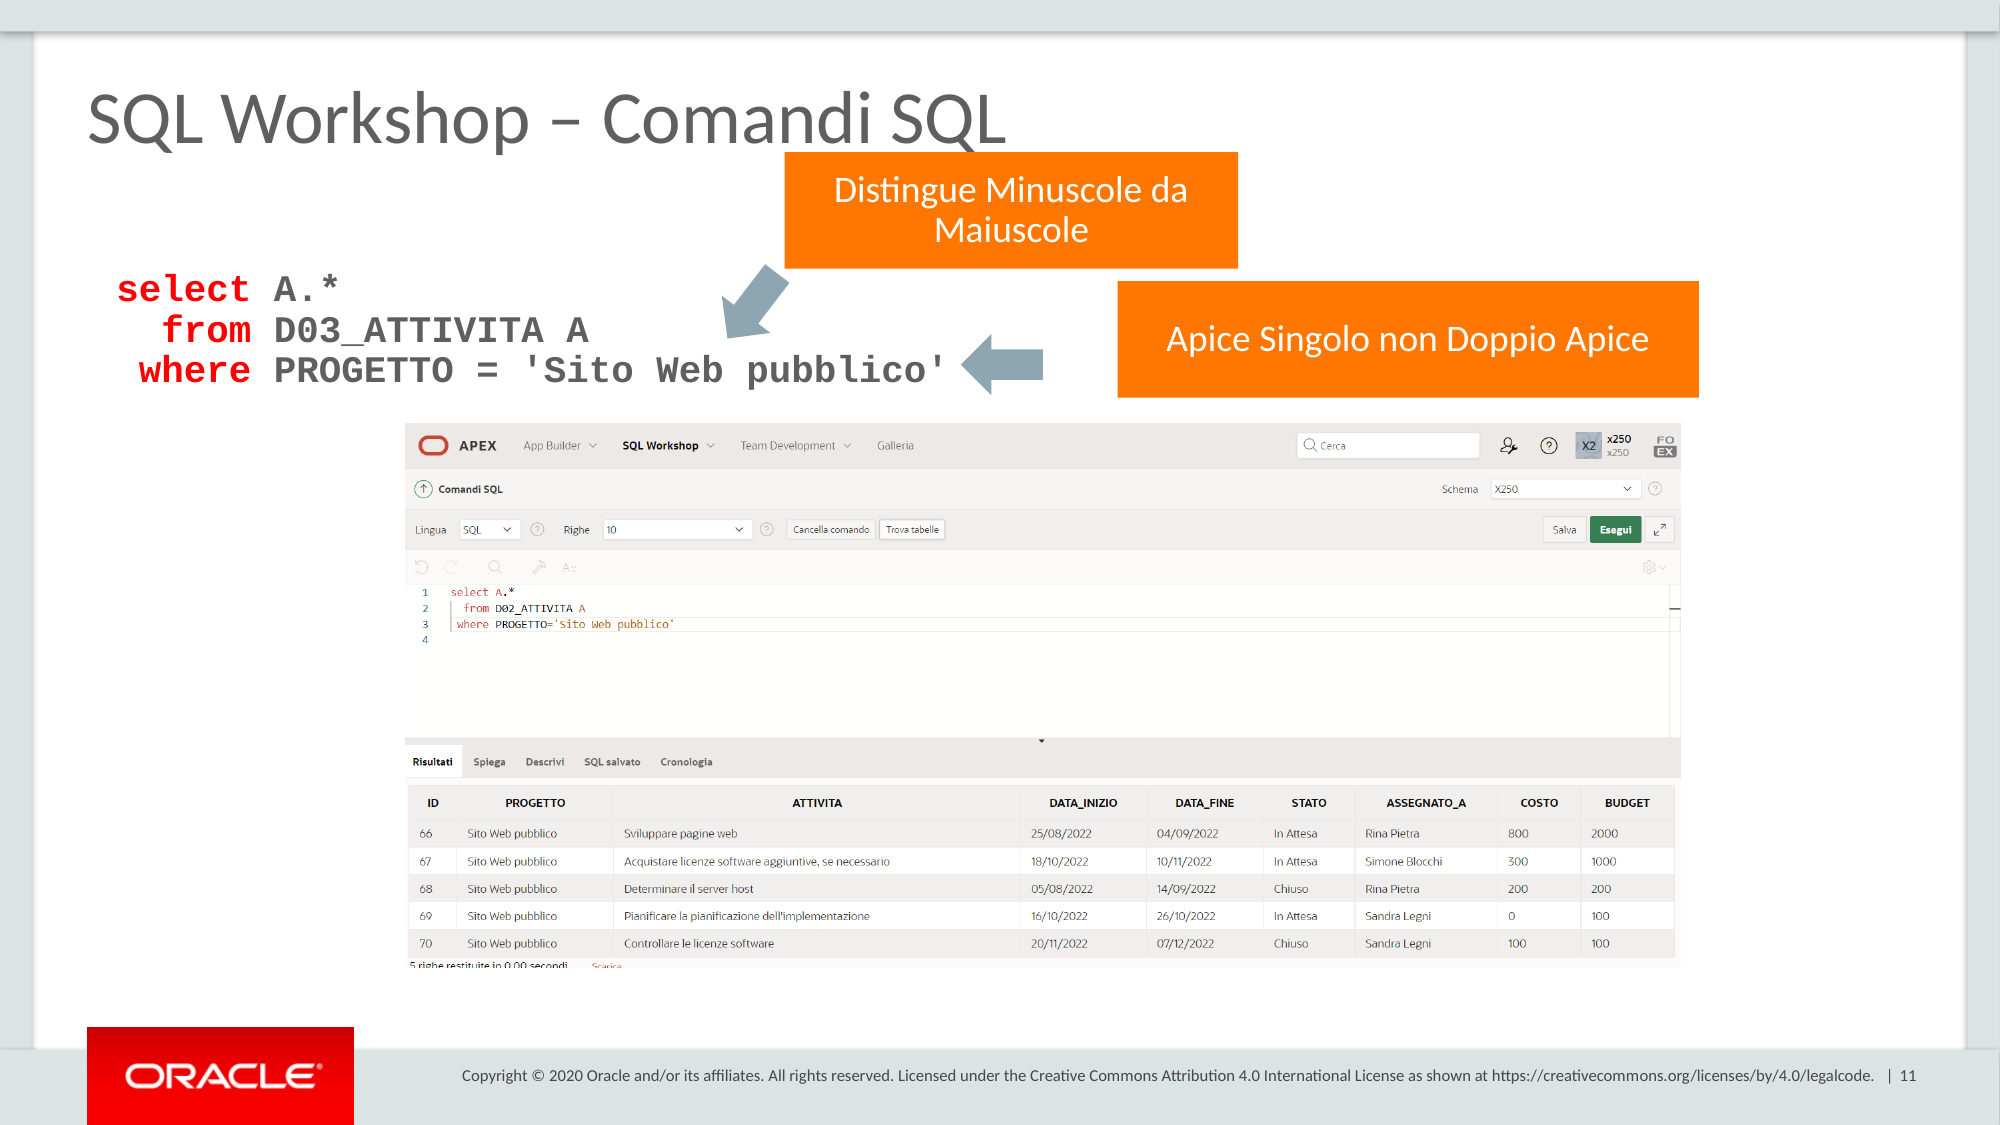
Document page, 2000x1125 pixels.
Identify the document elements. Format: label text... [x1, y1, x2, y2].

text_box [719, 261, 793, 341]
text_box Distingue Minuscole da Maiuscole [784, 152, 1239, 269]
text_box [957, 328, 1045, 401]
picture [87, 1027, 354, 1125]
text_box Apice Singolo non Doppio Apice [1117, 281, 1699, 398]
title SQL Workshop – Comandi SQL [87, 75, 1913, 158]
picture [405, 423, 1682, 968]
text_box select A.* from D03_ATTIVITA A where PROGETTO = 'Sito Web pubblico' [116, 269, 951, 431]
